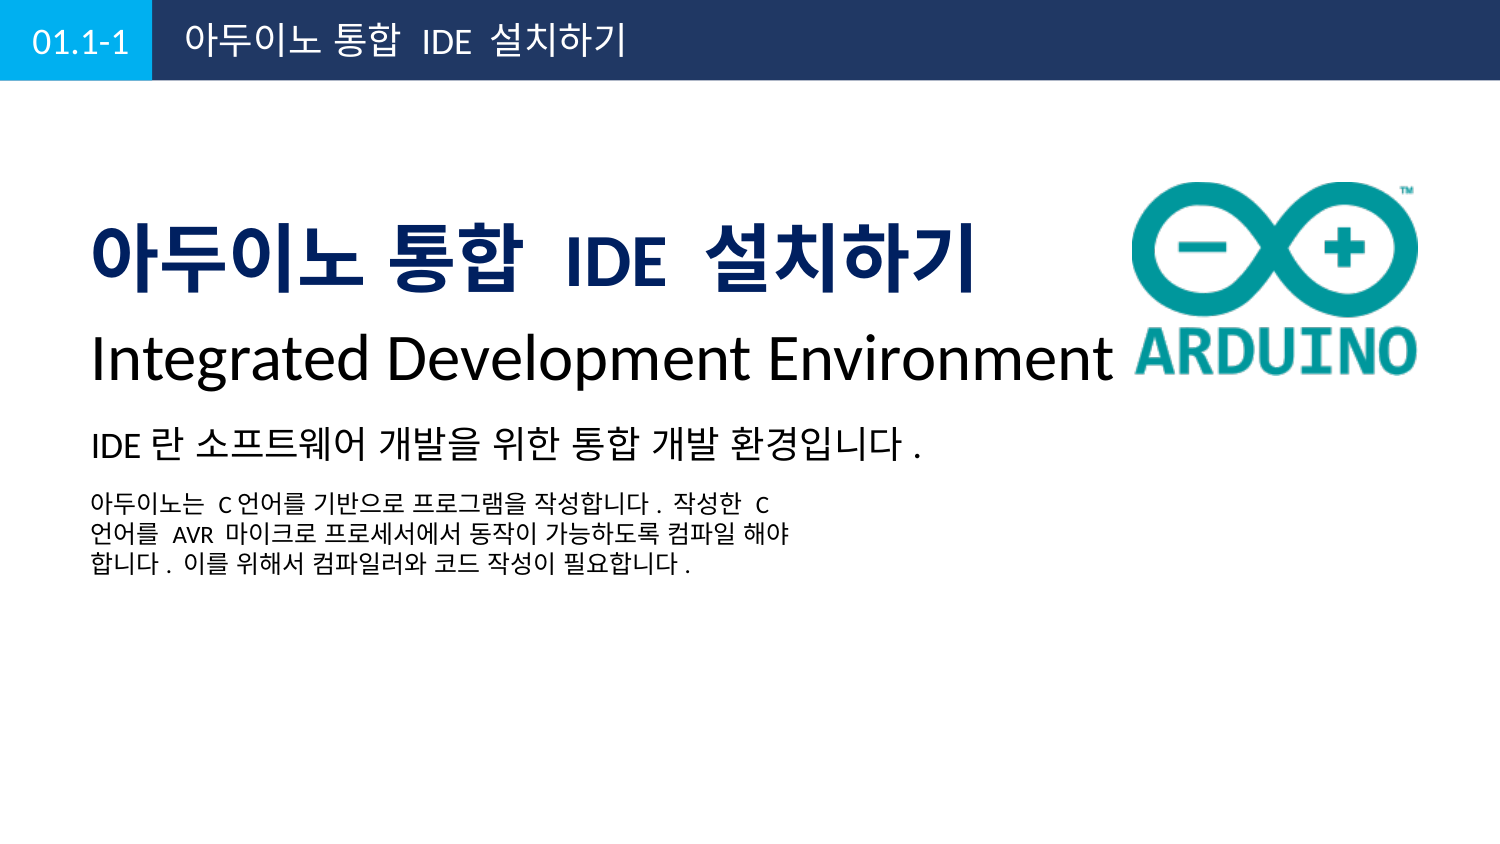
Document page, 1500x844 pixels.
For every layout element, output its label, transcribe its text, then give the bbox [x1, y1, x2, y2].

text_box 아두이노 통합 IDE 설치하기 [169, 9, 945, 70]
text_box IDE란 소프트웨어 개발을 위한 통합 개발 환경입니다. [76, 413, 971, 473]
picture [1132, 182, 1418, 376]
text_box Integrated Development Environment [76, 305, 1177, 401]
text_box 아두이노 통합 IDE 설치하기 [76, 204, 1043, 310]
text_box 01.1-1 [17, 9, 153, 70]
text_box [0, 0, 153, 81]
text_box 아두이노는 C언어를 기반으로 프로그램을 작성합니다. 작성한 C언어를 AVR 마이크로 프로세서에서 동작이 가능하도록 컴파일 해야 합니다. 이를 위해서 컴파일러와 코드 작성이 필요합니다. [76, 481, 827, 586]
text_box [153, 0, 1500, 81]
